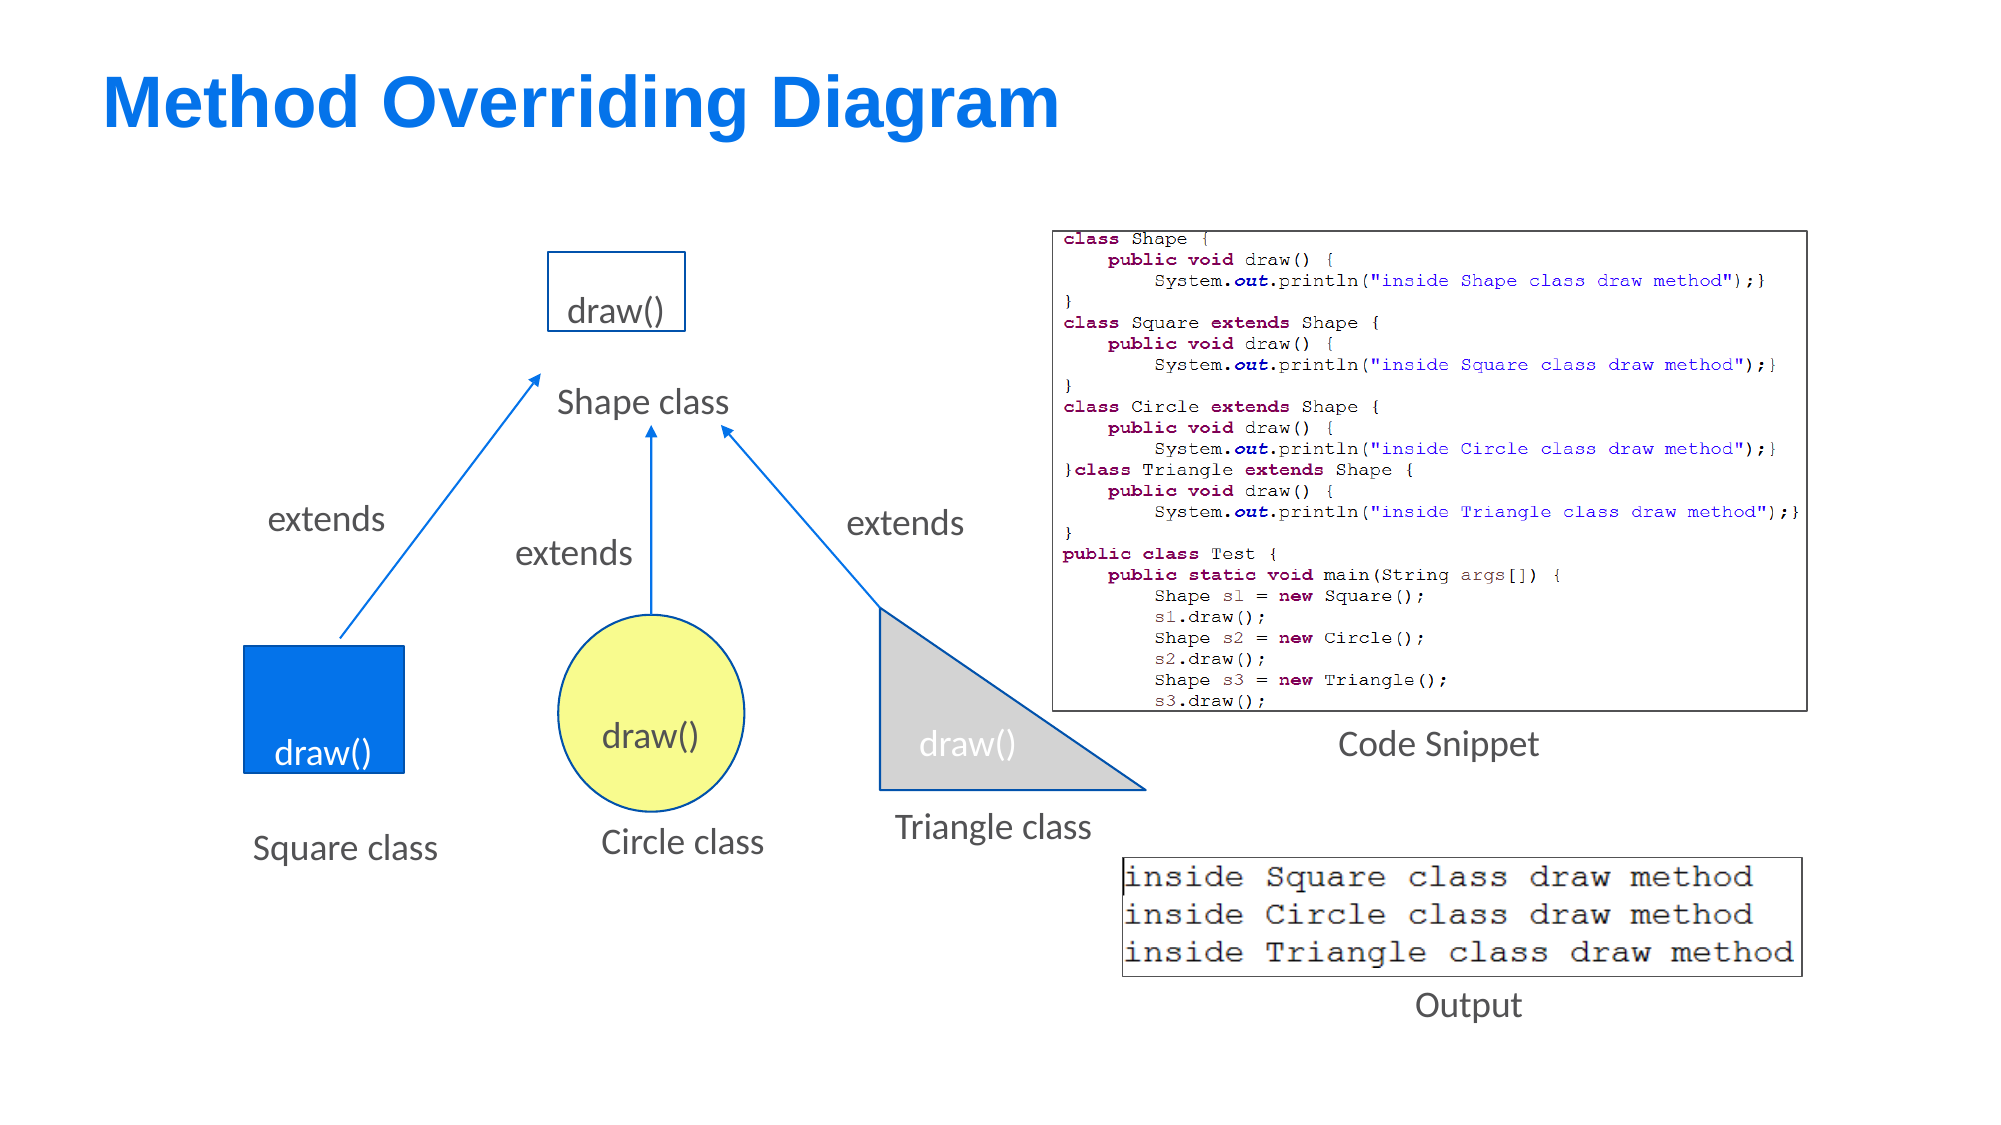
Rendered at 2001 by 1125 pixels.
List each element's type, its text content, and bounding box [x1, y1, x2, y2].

text_box [720, 424, 879, 606]
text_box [878, 606, 1148, 792]
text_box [1051, 230, 1809, 713]
text_box extends [512, 526, 637, 574]
text_box extends [265, 491, 389, 539]
text_box draw() [547, 251, 686, 331]
text_box [645, 424, 658, 612]
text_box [1121, 856, 1804, 978]
text_box Code Snippet [1336, 719, 1544, 764]
text_box Shape class [555, 374, 733, 422]
text_box Triangle class [893, 801, 1098, 847]
text_box Circle class [599, 814, 769, 862]
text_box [556, 613, 746, 814]
text_box [339, 373, 541, 640]
title Method Overriding Diagram [100, 52, 1661, 243]
text_box Output [1413, 987, 1527, 1025]
text_box extends [844, 496, 968, 544]
text_box Square class [250, 820, 442, 868]
text_box draw() [244, 646, 404, 773]
